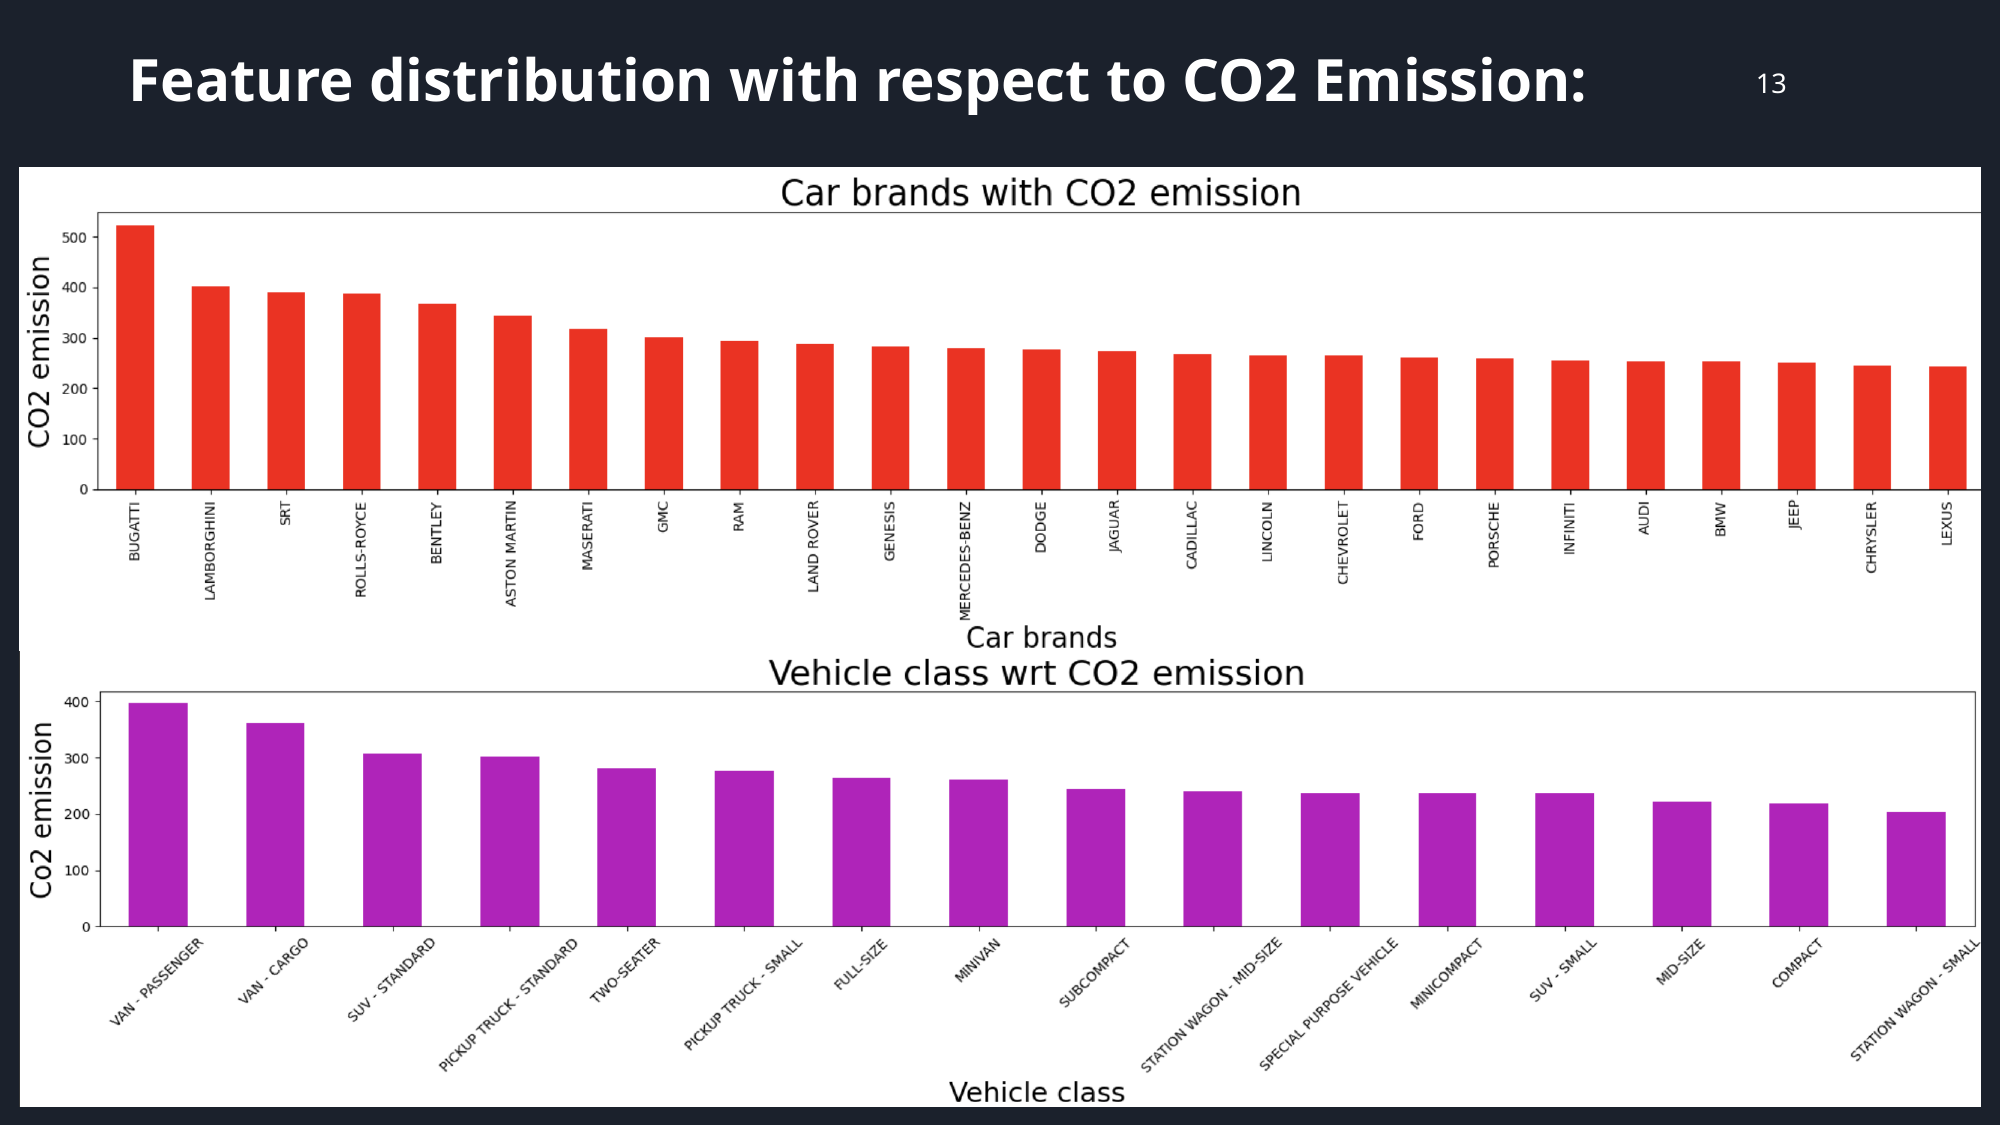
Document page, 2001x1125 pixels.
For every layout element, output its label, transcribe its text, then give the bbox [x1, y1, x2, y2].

title Feature distribution with respect to CO2 Emission: [113, 35, 1657, 166]
picture [19, 167, 1981, 1108]
slide_number 13 [1702, 0, 1841, 112]
